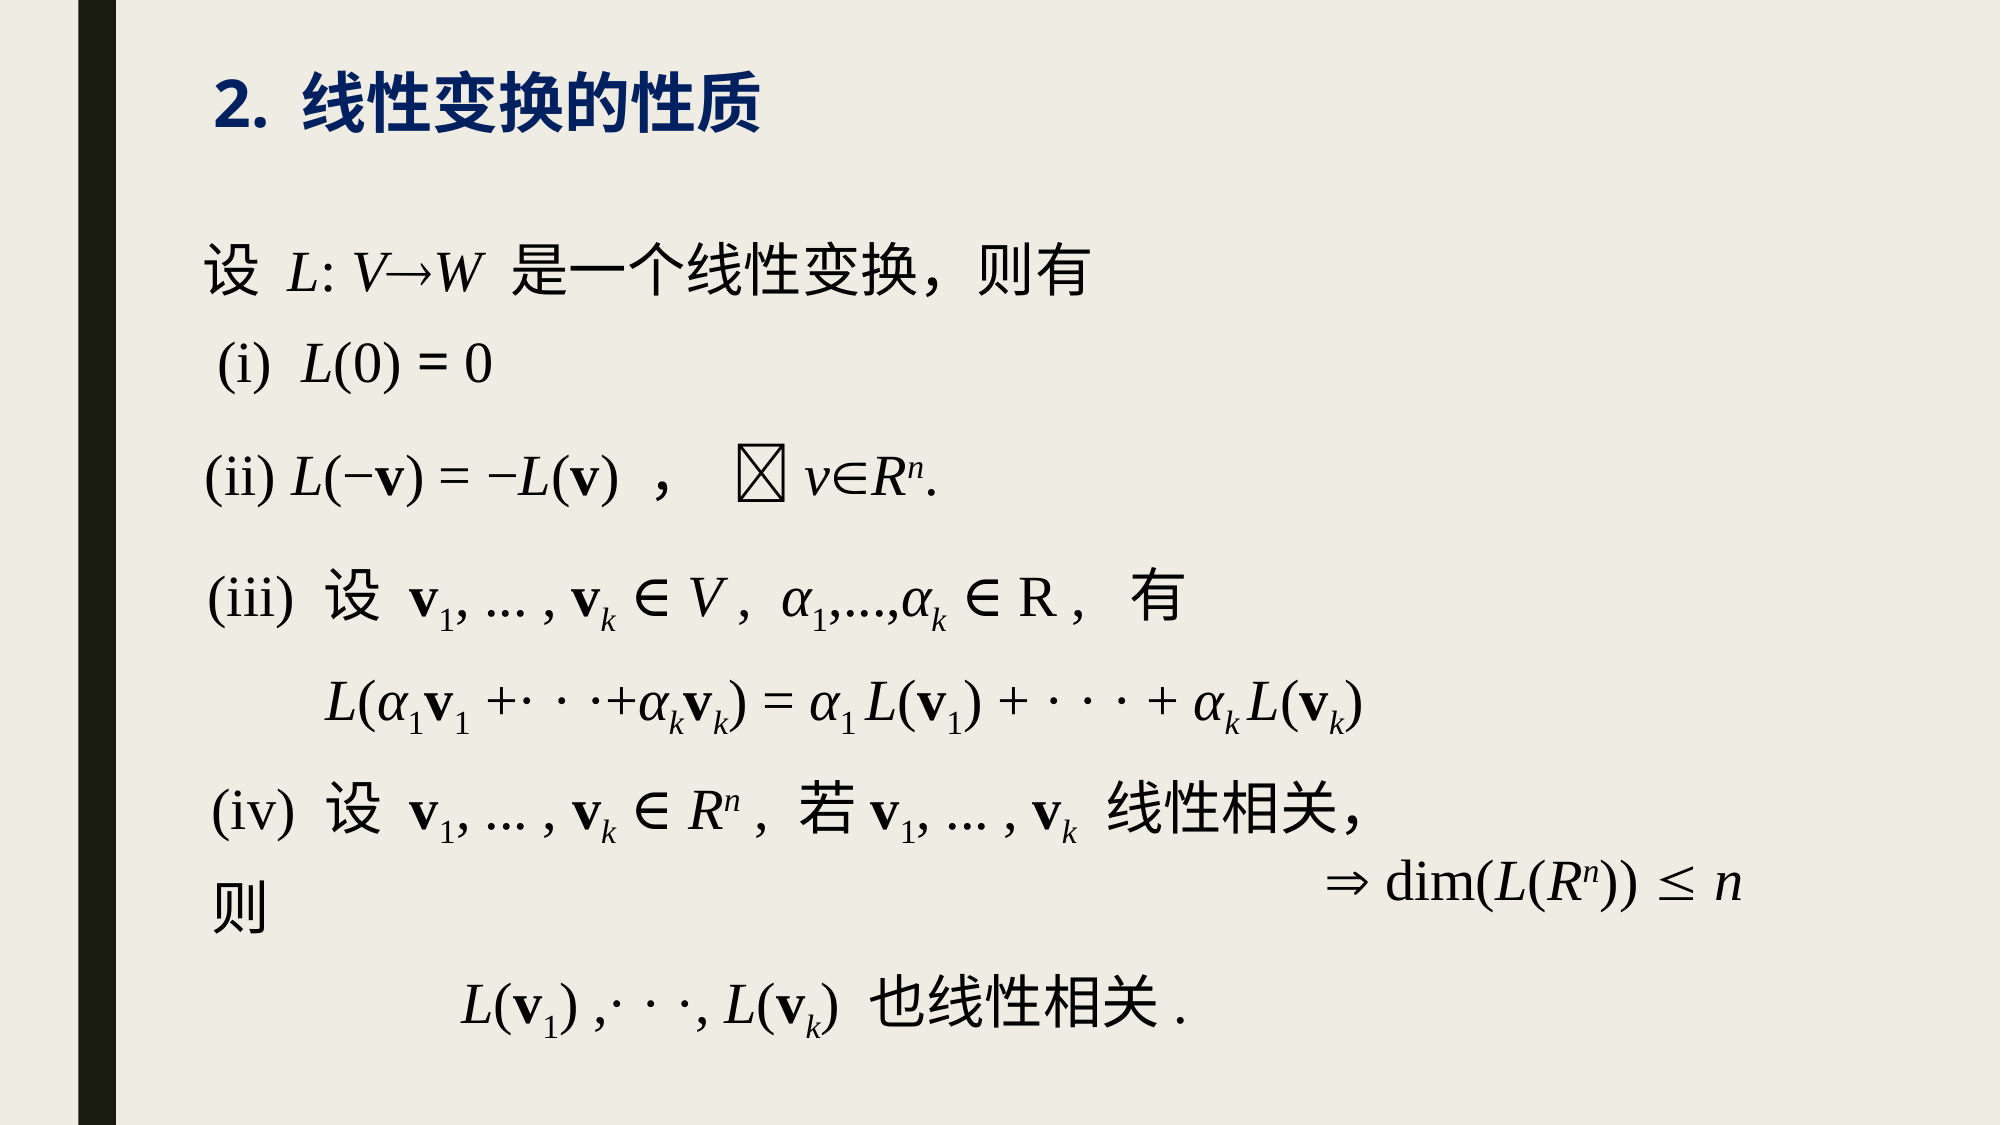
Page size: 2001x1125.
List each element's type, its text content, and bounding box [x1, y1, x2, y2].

title 2. 线性变换的性质 [198, 63, 844, 204]
text_box (iv) 设 v1, ... , vk ∈ Rn , 若v1, ... , vk 线性相关，则 L(v1) ,· · ·, L(vk) 也线性相关. [196, 739, 1453, 1053]
text_box 设 L: VW 是一个线性变换，则有 (i) L(0) = 0 [187, 204, 1249, 401]
text_box  dim(L(Rn))  n [1309, 834, 1759, 919]
text_box (ii) L(−v) = −L(v) ， vRn. [190, 408, 969, 515]
text_box (iii) 设 v1, ... , vk ∈ V , α1,...,αk ∈ R , 有 L(α1v1 +· · ·+αkvk) = α1 L(v1) + · · · + αk L(vk) [192, 527, 1497, 749]
